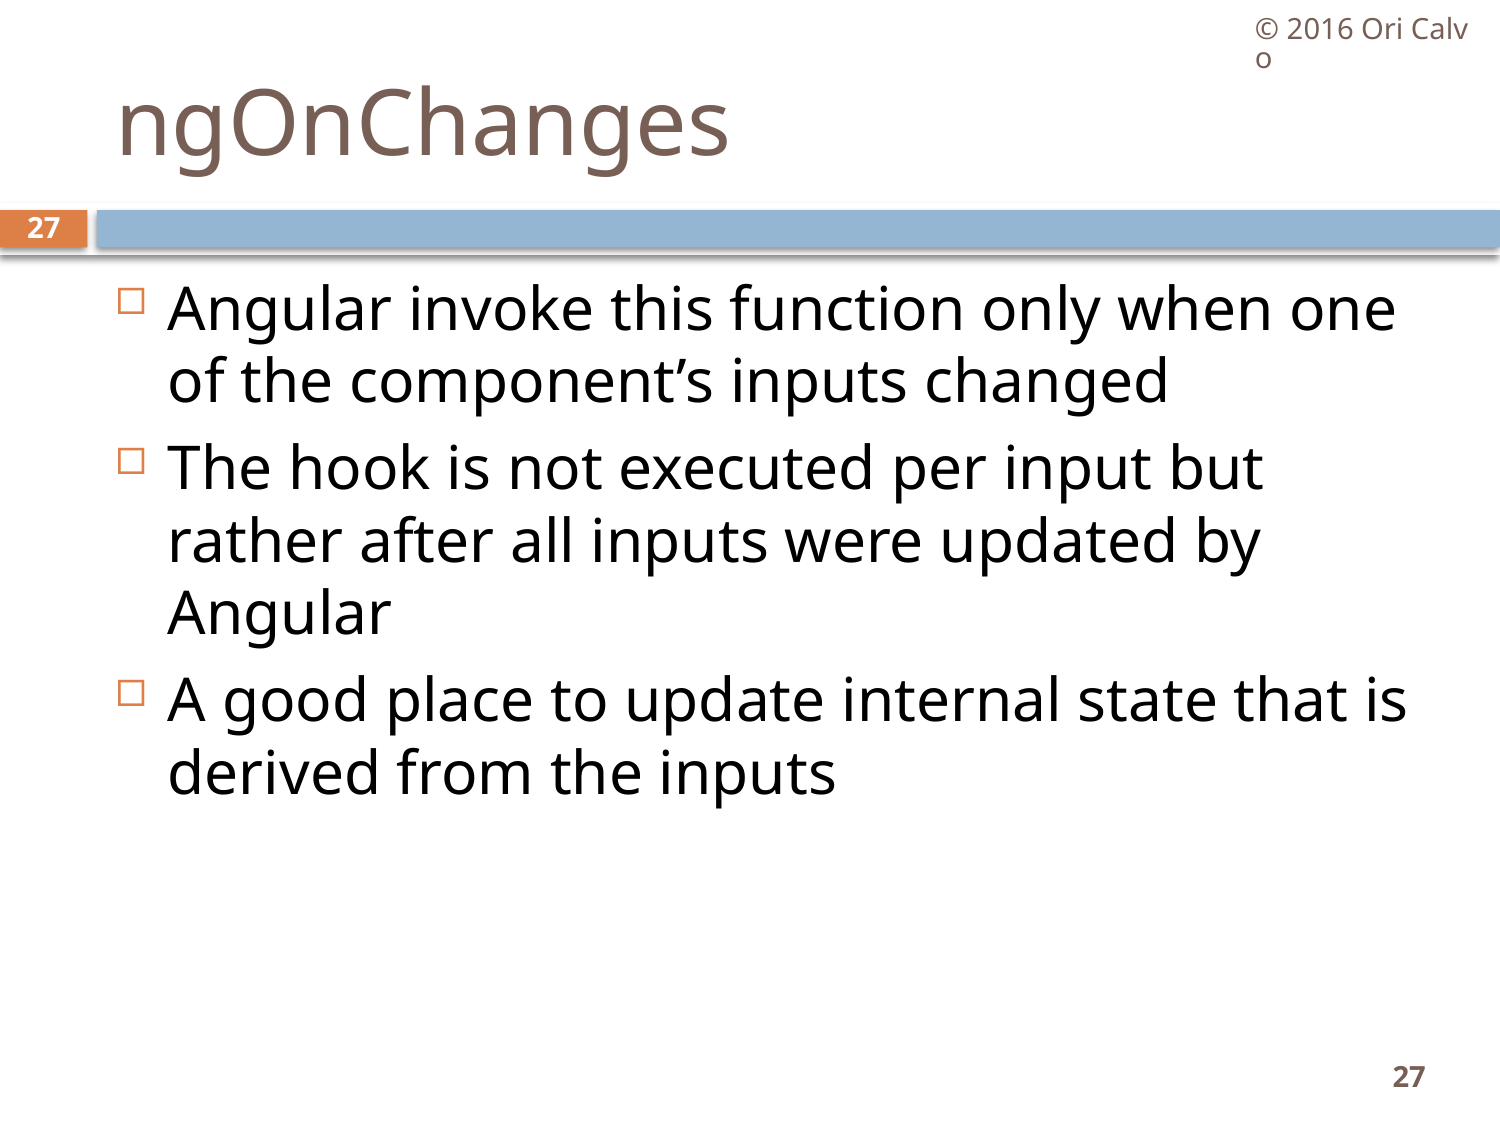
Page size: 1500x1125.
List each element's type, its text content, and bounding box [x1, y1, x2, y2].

list Angular invoke this function only when one of the component’s inputs changed The hook is not executed per input but rather after all inputs were updated by Angular A good place to update internal state that is derived from the inputs [100, 262, 1438, 1000]
footer © 2016 Ori Calvo [1240, 0, 1500, 60]
slide_number 27 [0, 208, 88, 249]
title ngOnChanges [100, 37, 1438, 200]
